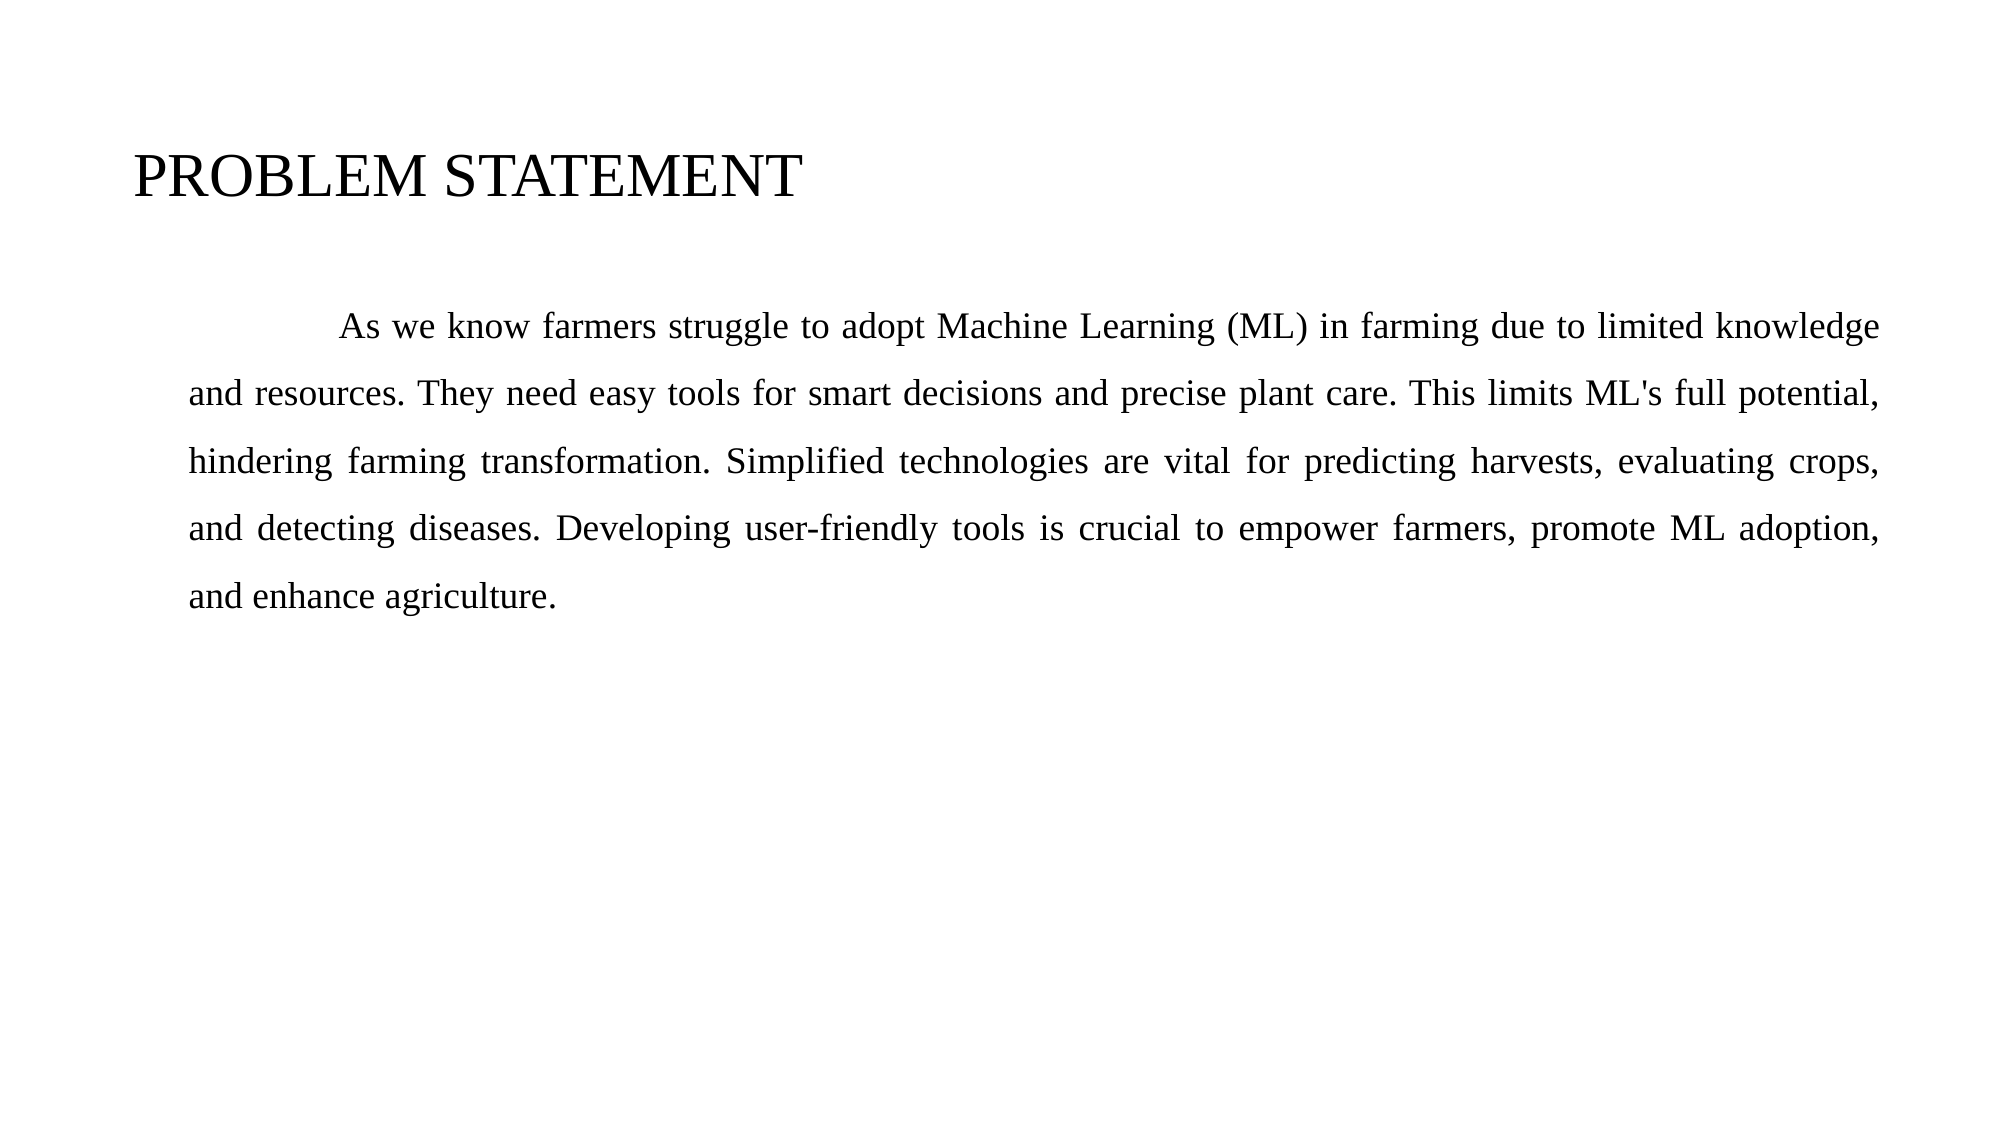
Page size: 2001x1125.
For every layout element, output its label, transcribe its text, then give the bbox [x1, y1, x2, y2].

list As we know farmers struggle to adopt Machine Learning (ML) in farming due to limited knowledge and resources. They need easy tools for smart decisions and precise plant care. This limits ML's full potential, hindering farming transformation. Simplified technologies are vital for predicting harvests, evaluating crops, and detecting diseases. Developing user-friendly tools is crucial to empower farmers, promote ML adoption, and enhance agriculture. [173, 270, 1898, 783]
title Problem statement [118, 118, 1842, 215]
